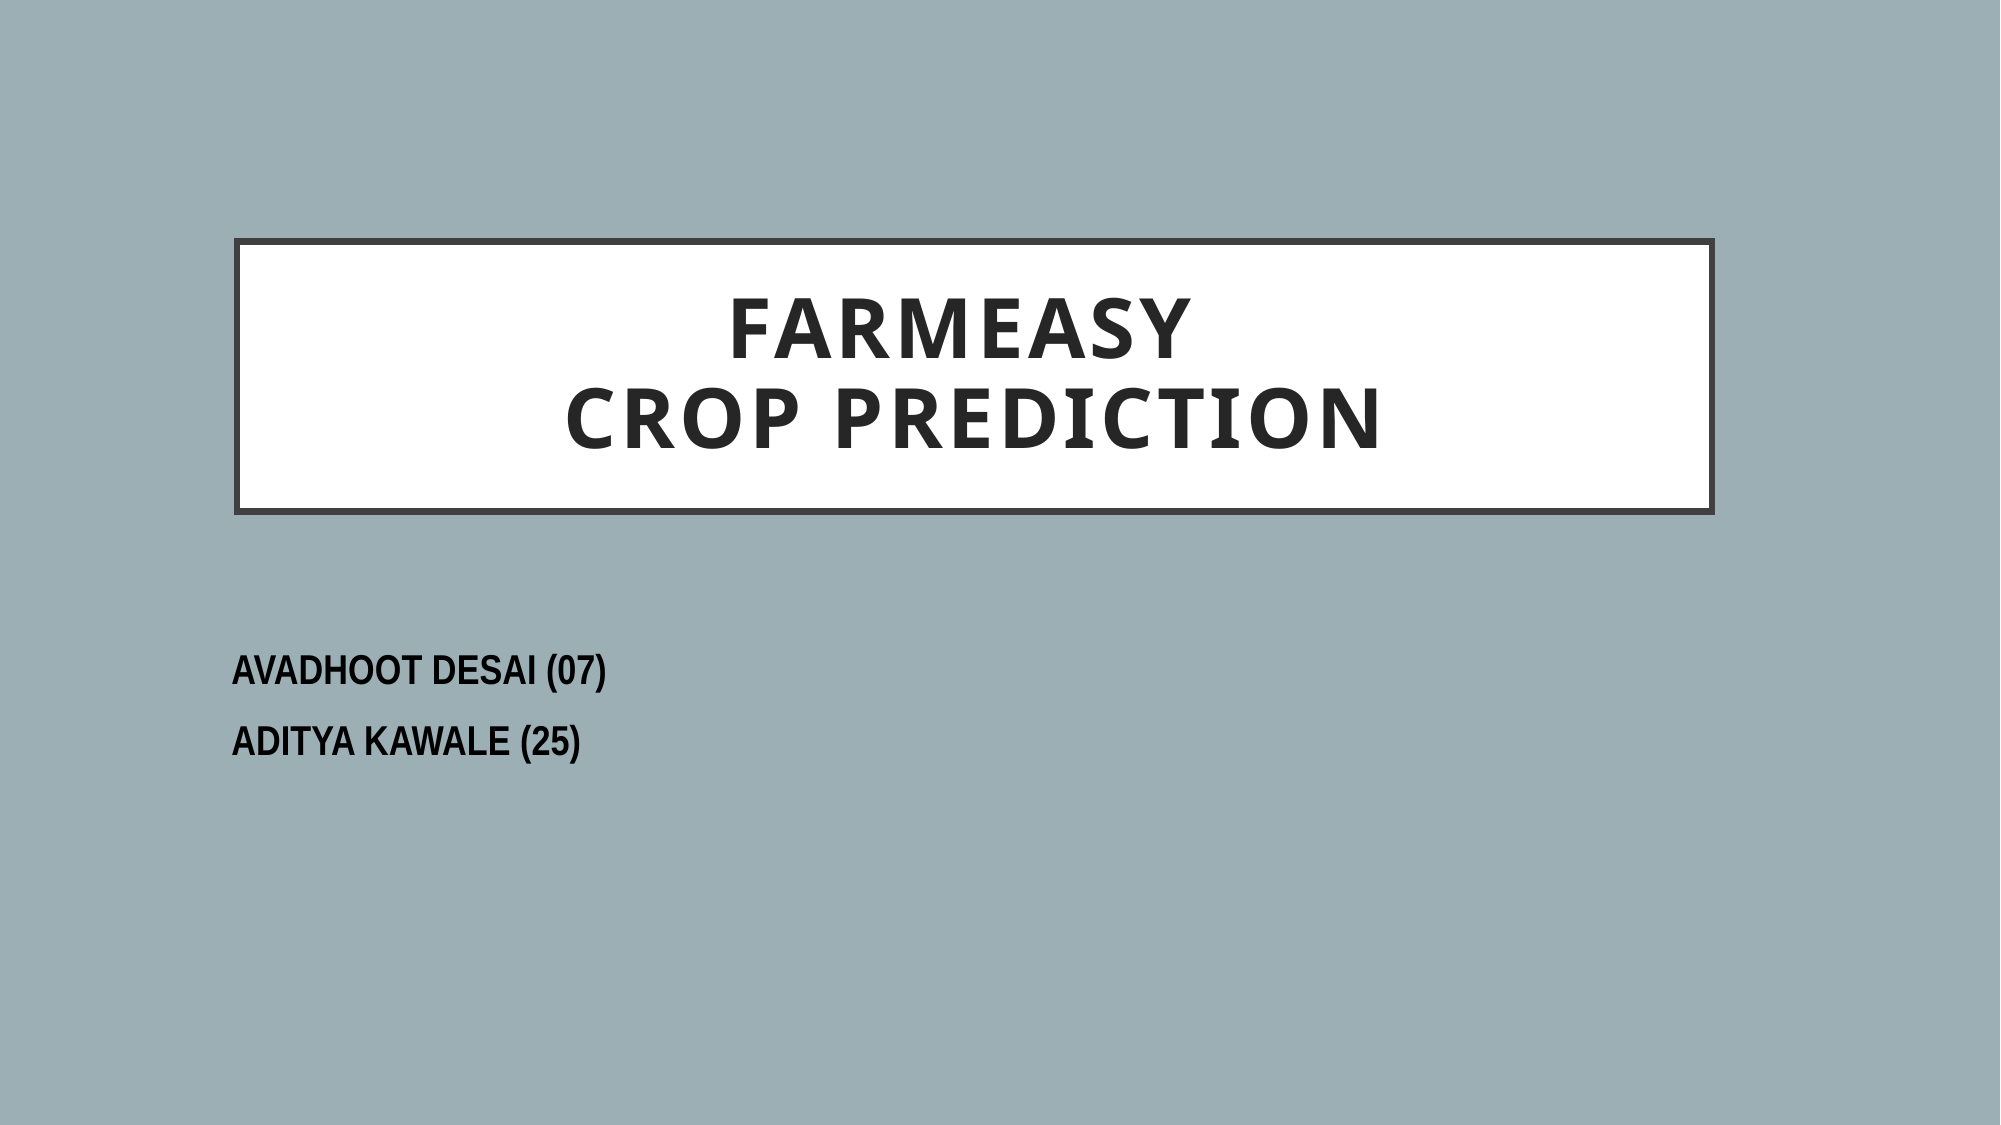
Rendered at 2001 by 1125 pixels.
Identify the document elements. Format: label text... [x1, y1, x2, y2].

subtitle AVADHOOT DESAI (07) ADITYA KAWALE (25) [216, 634, 1467, 970]
title Farmeasy crop prediction [234, 238, 1715, 515]
